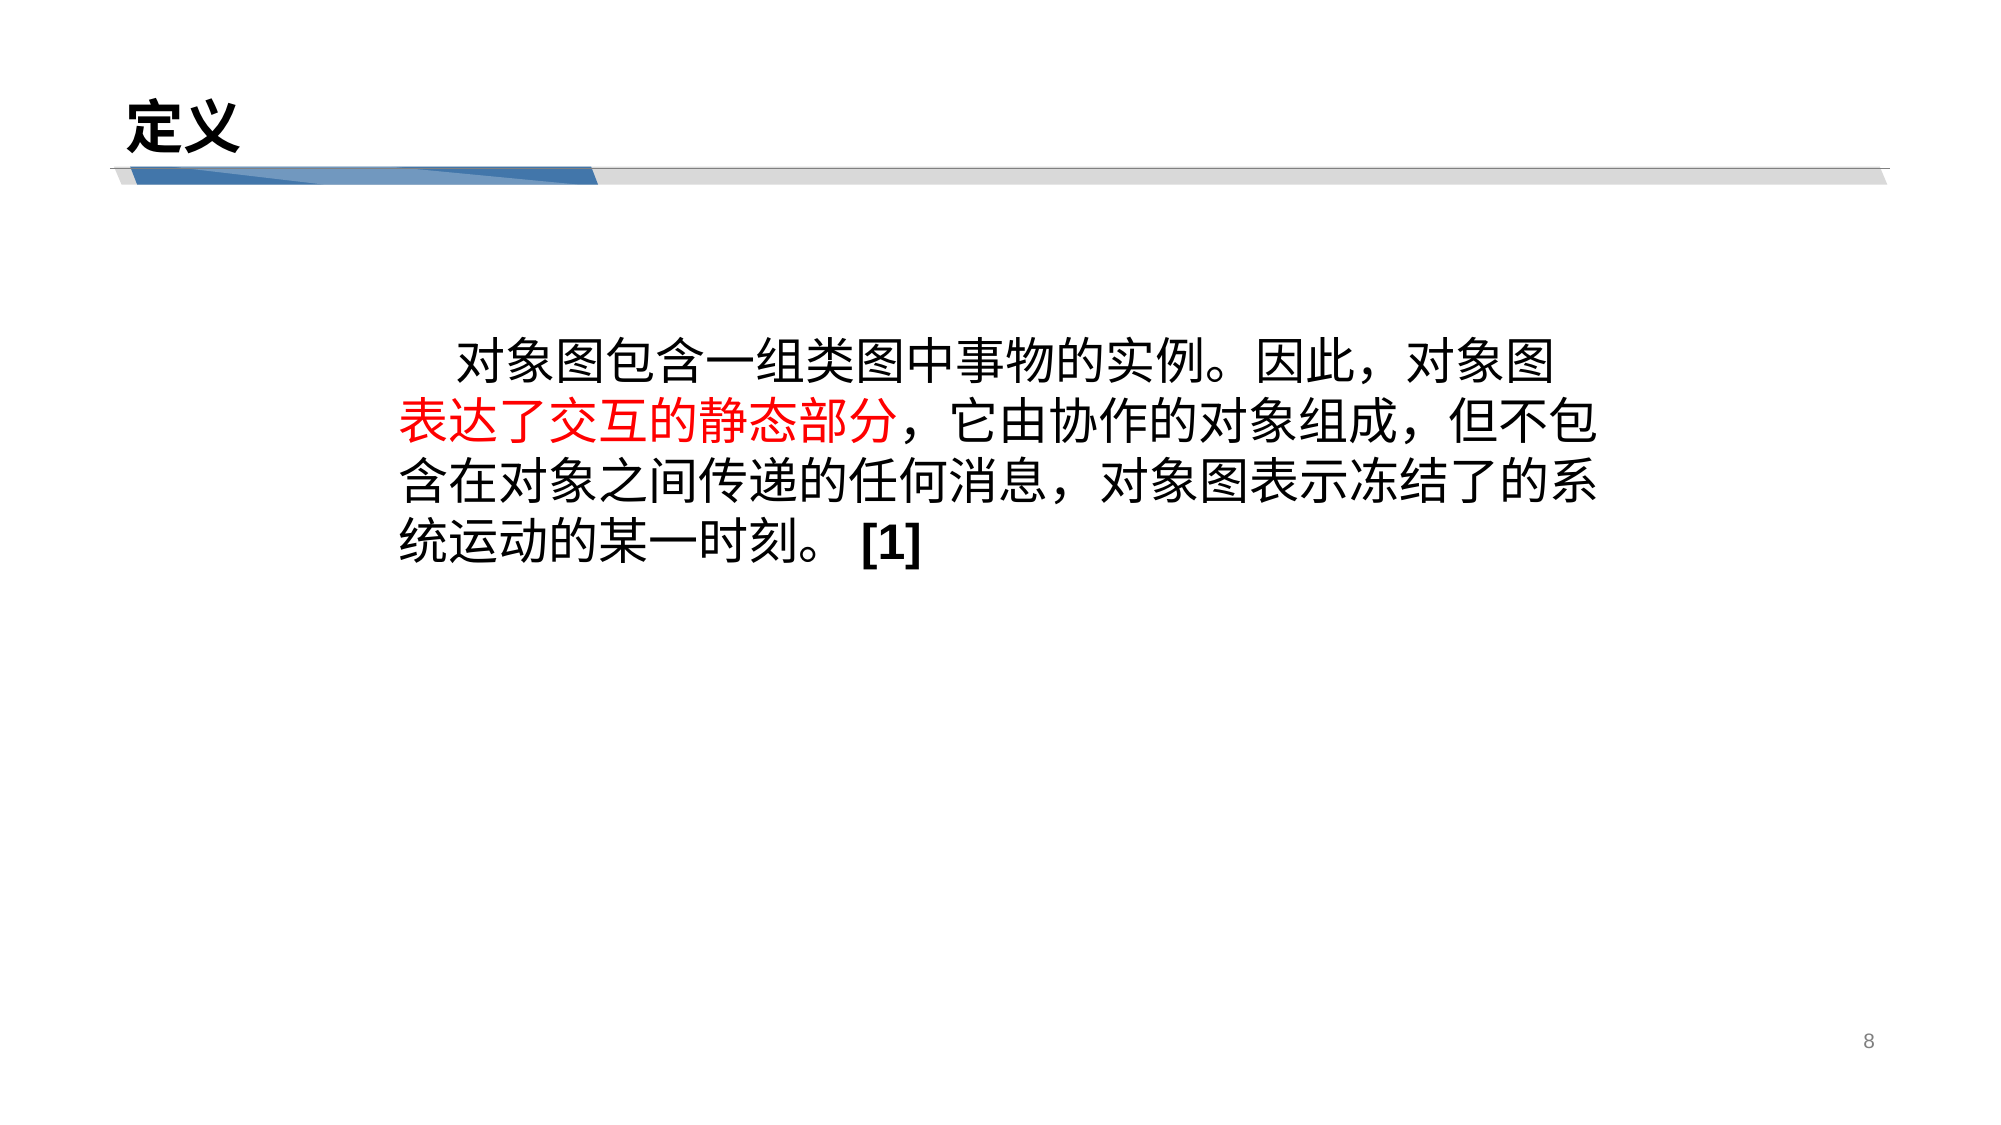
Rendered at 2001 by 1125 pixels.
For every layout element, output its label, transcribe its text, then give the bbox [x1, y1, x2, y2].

text_box 对象图包含一组类图中事物的实例。因此，对象图表达了交互的静态部分，它由协作的对象组成，但不包含在对象之间传递的任何消息，对象图表示冻结了的系统运动的某一时刻。[1] [384, 322, 1616, 577]
title 定义 [109, 62, 273, 169]
slide_number 8 [1412, 1023, 1890, 1058]
